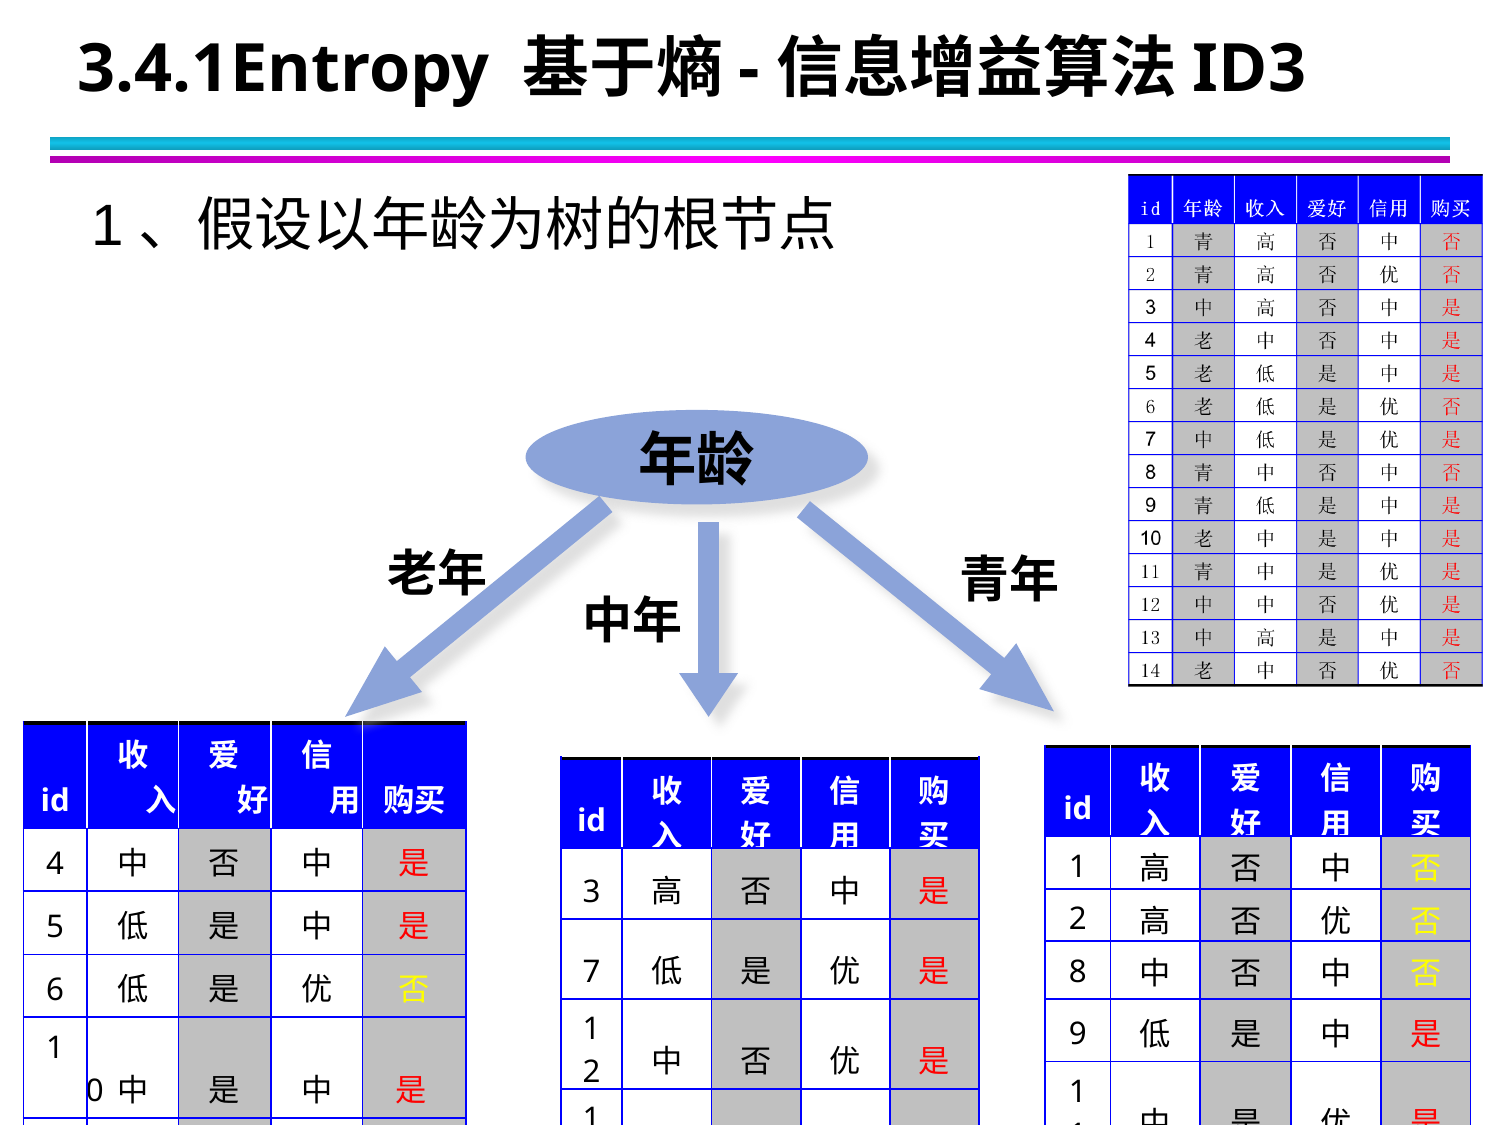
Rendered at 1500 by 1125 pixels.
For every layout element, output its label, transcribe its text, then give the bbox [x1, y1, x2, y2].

table_cell 否 [1201, 837, 1290, 888]
table_cell 10 [24, 1018, 86, 1117]
table_cell 高 [1111, 890, 1199, 940]
table_cell 14 [24, 1119, 86, 1125]
table_cell 中 [1292, 1000, 1380, 1061]
table_cell 是 [1382, 1000, 1470, 1061]
table_cell 是 [891, 849, 978, 918]
table_cell 否 [363, 955, 465, 1016]
table_cell 12 [562, 1000, 621, 1088]
table_cell 13 [562, 1090, 621, 1125]
table_header 爱好 [179, 725, 270, 828]
text_box [796, 501, 1054, 712]
table_cell 否 [1201, 890, 1290, 940]
table_header 爱好 [712, 760, 800, 847]
title 3.4.1Entropy 基于熵-信息增益算法ID3 [62, 24, 1421, 113]
table_cell 1 [1046, 837, 1110, 888]
table_cell 否 [179, 1119, 270, 1125]
table_cell 优 [272, 1119, 362, 1125]
table_cell 中 [272, 1018, 362, 1117]
table_cell 中 [802, 1090, 889, 1125]
table_header 收入 [88, 725, 178, 828]
table_header 购买 [891, 760, 978, 847]
table_cell 中 [1111, 1062, 1199, 1125]
table_cell 优 [1292, 1062, 1380, 1125]
table_header 信用 [802, 760, 889, 847]
table_cell 中 [1292, 837, 1380, 888]
table_cell 是 [891, 1090, 978, 1125]
table_cell 否 [712, 849, 800, 918]
table_cell 8 [1046, 942, 1110, 998]
table_cell 中 [623, 1000, 711, 1088]
table_header id [1046, 748, 1110, 835]
table_header id [24, 725, 86, 828]
table_cell 否 [1382, 942, 1470, 998]
table_cell 2 [1046, 890, 1110, 940]
text_box 青年 [944, 539, 1075, 615]
table_cell 是 [712, 920, 800, 998]
table_cell 优 [272, 955, 362, 1016]
table_cell 否 [363, 1119, 465, 1125]
table_cell 7 [562, 920, 621, 998]
table_header 信用 [272, 725, 362, 828]
table_cell 低 [1111, 1000, 1199, 1061]
table_cell 6 [24, 955, 86, 1016]
table_cell 中 [272, 829, 362, 890]
table_header id [562, 760, 621, 847]
table_cell 中 [802, 849, 889, 918]
table_cell 是 [179, 1018, 270, 1117]
table_cell 低 [88, 955, 178, 1016]
table_cell 是 [891, 920, 978, 998]
table_cell 低 [88, 892, 178, 954]
table_cell 是 [179, 955, 270, 1016]
table_cell 否 [1201, 942, 1290, 998]
table_cell 中 [1292, 942, 1380, 998]
table_cell 中 [1111, 942, 1199, 998]
table_cell 是 [363, 1018, 465, 1117]
table_header 购买 [363, 725, 465, 828]
text_box [679, 522, 739, 717]
table_cell 是 [179, 892, 270, 954]
table_cell 优 [802, 920, 889, 998]
table_cell 4 [24, 829, 86, 890]
table_header 爱好 [1201, 748, 1290, 835]
table_cell 高 [623, 849, 711, 918]
table_cell 否 [179, 829, 270, 890]
table_header 信用 [1292, 748, 1380, 835]
text_box 中年 [566, 580, 698, 656]
table_cell 11 [1046, 1062, 1110, 1125]
table_cell 优 [1292, 890, 1380, 940]
table_cell 是 [363, 892, 465, 954]
table_cell 是 [1382, 1062, 1470, 1125]
table_cell 高 [623, 1090, 711, 1125]
table_cell 3 [562, 849, 621, 918]
table_cell 否 [1382, 890, 1470, 940]
picture [1127, 174, 1483, 693]
table_cell 否 [1382, 837, 1470, 888]
table_cell 中 [272, 892, 362, 954]
list 1、假设以年龄为树的根节点 [76, 187, 863, 254]
table_header 收入 [1111, 748, 1199, 835]
table_cell 中 [88, 829, 178, 890]
table_cell 是 [1201, 1000, 1290, 1061]
text_box [345, 609, 494, 717]
table_cell 高 [1111, 837, 1199, 888]
table_cell 低 [623, 920, 711, 998]
table_cell 是 [712, 1090, 800, 1125]
table_cell 优 [802, 1000, 889, 1088]
table_cell 中 [88, 1119, 178, 1125]
table_cell 5 [24, 892, 86, 954]
table_cell 中 [88, 1018, 178, 1117]
table_cell 是 [891, 1000, 978, 1088]
table_cell 否 [712, 1000, 800, 1088]
table_cell 是 [1201, 1062, 1290, 1125]
table_cell 是 [363, 829, 465, 890]
text_box 老年 [295, 533, 579, 609]
table_cell 9 [1046, 1000, 1110, 1061]
table_header 购买 [1382, 748, 1470, 835]
text_box 年龄 [525, 409, 868, 505]
text_box [553, 495, 613, 540]
table_header 收入 [623, 760, 711, 847]
